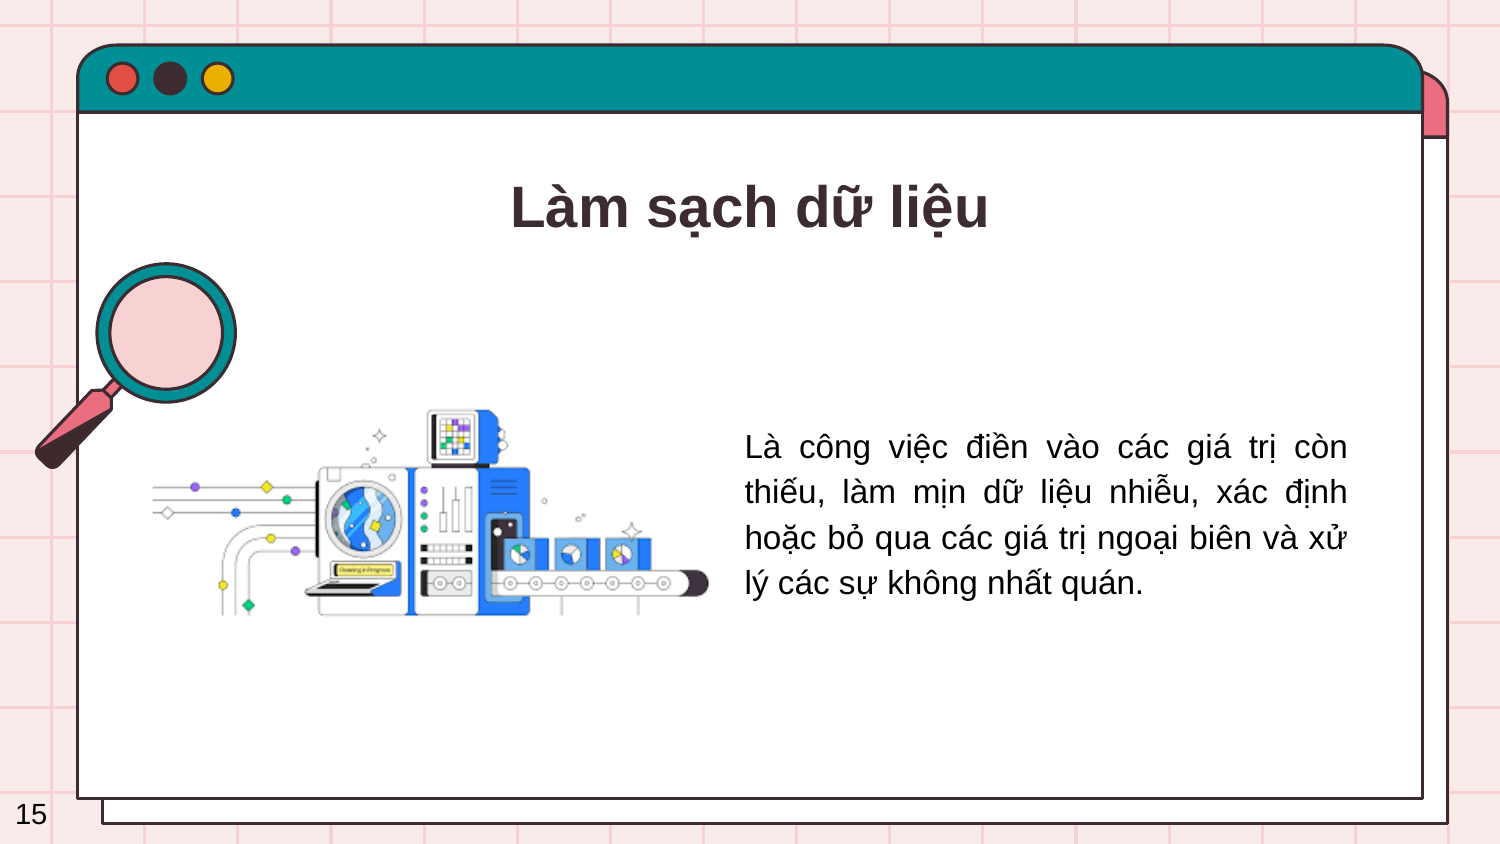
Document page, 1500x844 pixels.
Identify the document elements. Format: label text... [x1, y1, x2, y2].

title Làm sạch dữ liệu [147, 154, 1353, 249]
list Là công việc điền vào các giá trị còn thiếu, làm mịn dữ liệu nhiễu, xác định hoặc bỏ qua các giá trị ngoại biên và xử lý các sự không nhất quán. [729, 404, 1364, 651]
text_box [36, 263, 236, 468]
text_box 15 [0, 788, 63, 839]
picture [146, 403, 715, 622]
